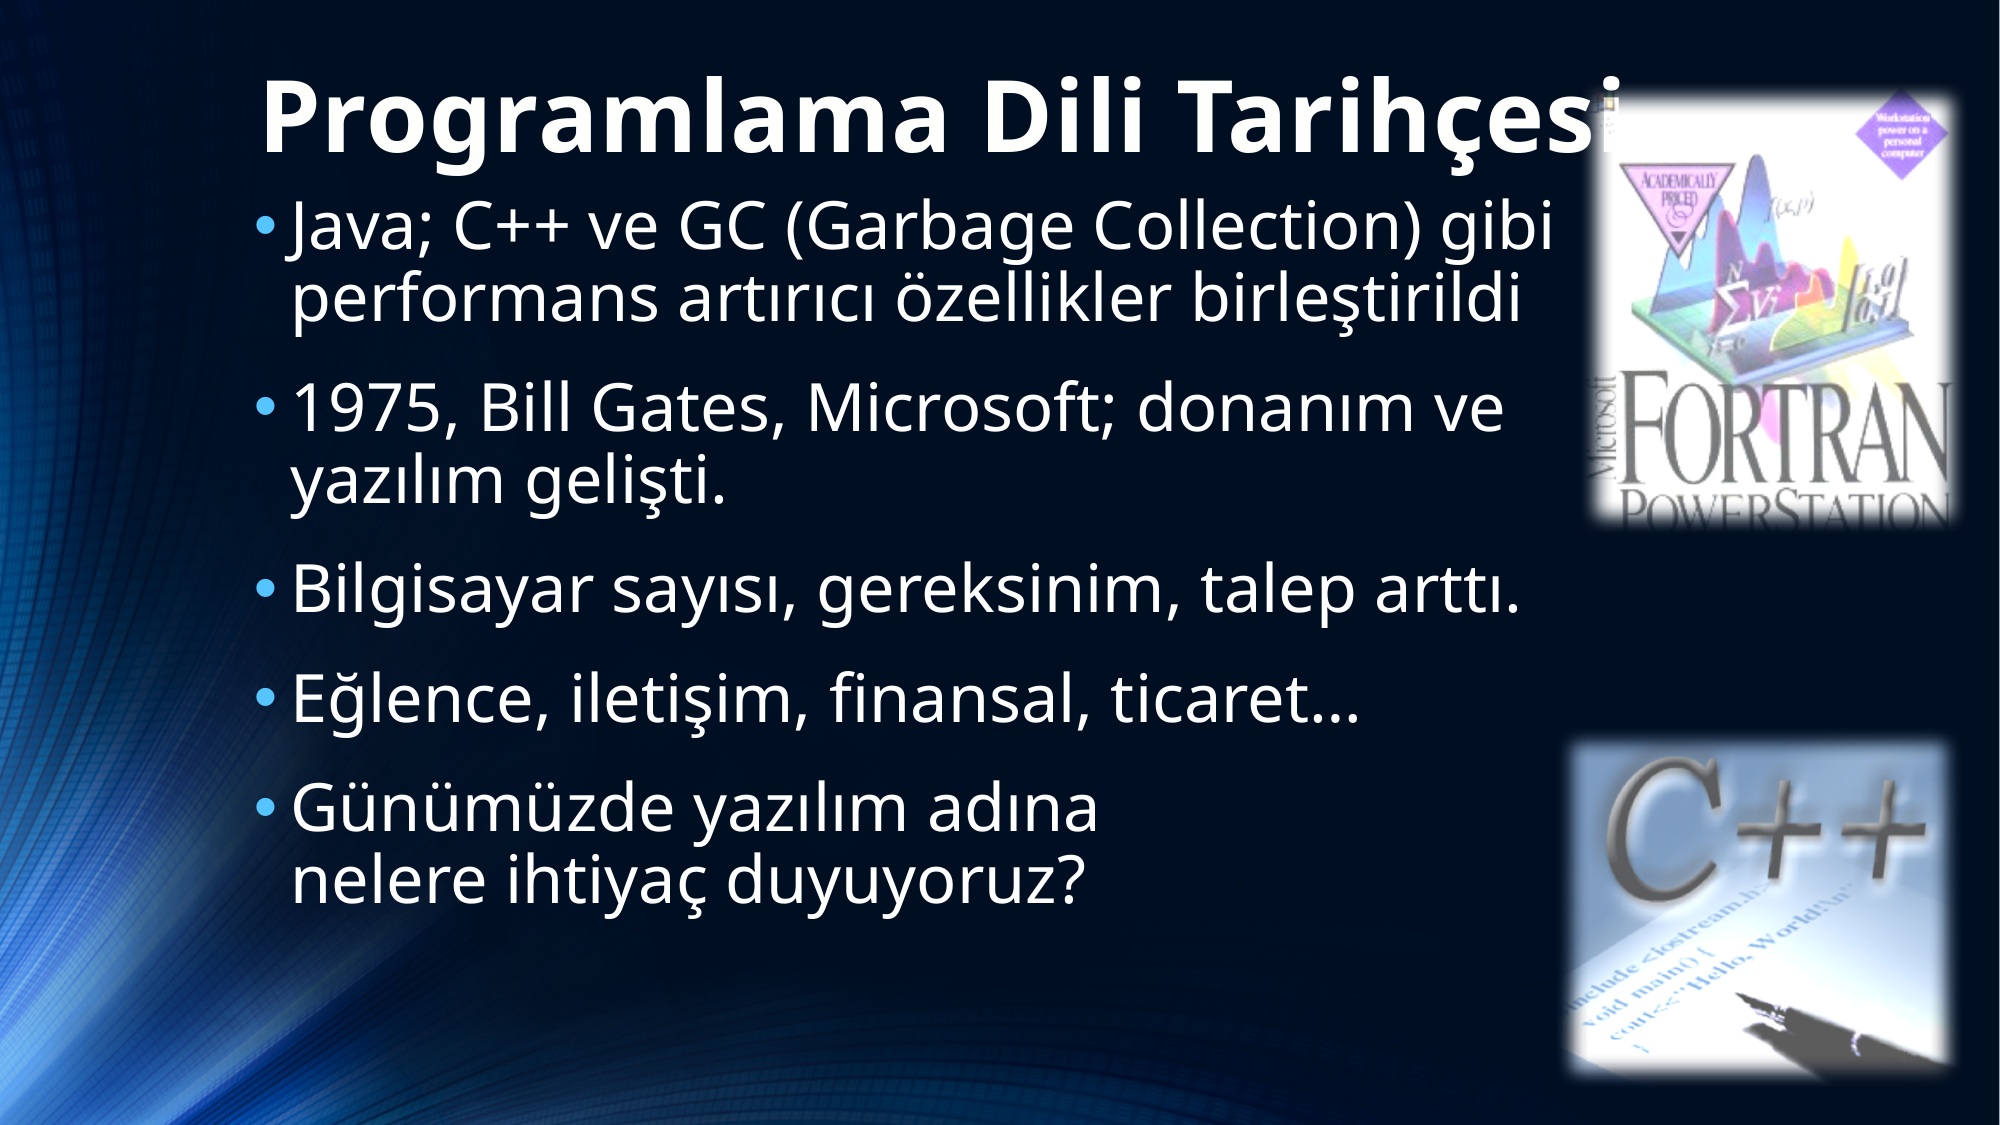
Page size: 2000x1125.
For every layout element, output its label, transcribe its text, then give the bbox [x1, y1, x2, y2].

title Programlama Dili Tarihçesi [243, 30, 1744, 182]
list Java; C++ ve GC (Garbage Collection) gibi performans artırıcı özellikler birleştirildi 1975, Bill Gates, Microsoft; donanım ve yazılım gelişti. Bilgisayar sayısı, gereksinim, talep arttı. Eğlence, iletişim, finansal, ticaret… Günümüzde yazılım adına nelere ihtiyaç duyuyoruz? [238, 184, 1636, 1086]
picture [0, 0, 2000, 1125]
